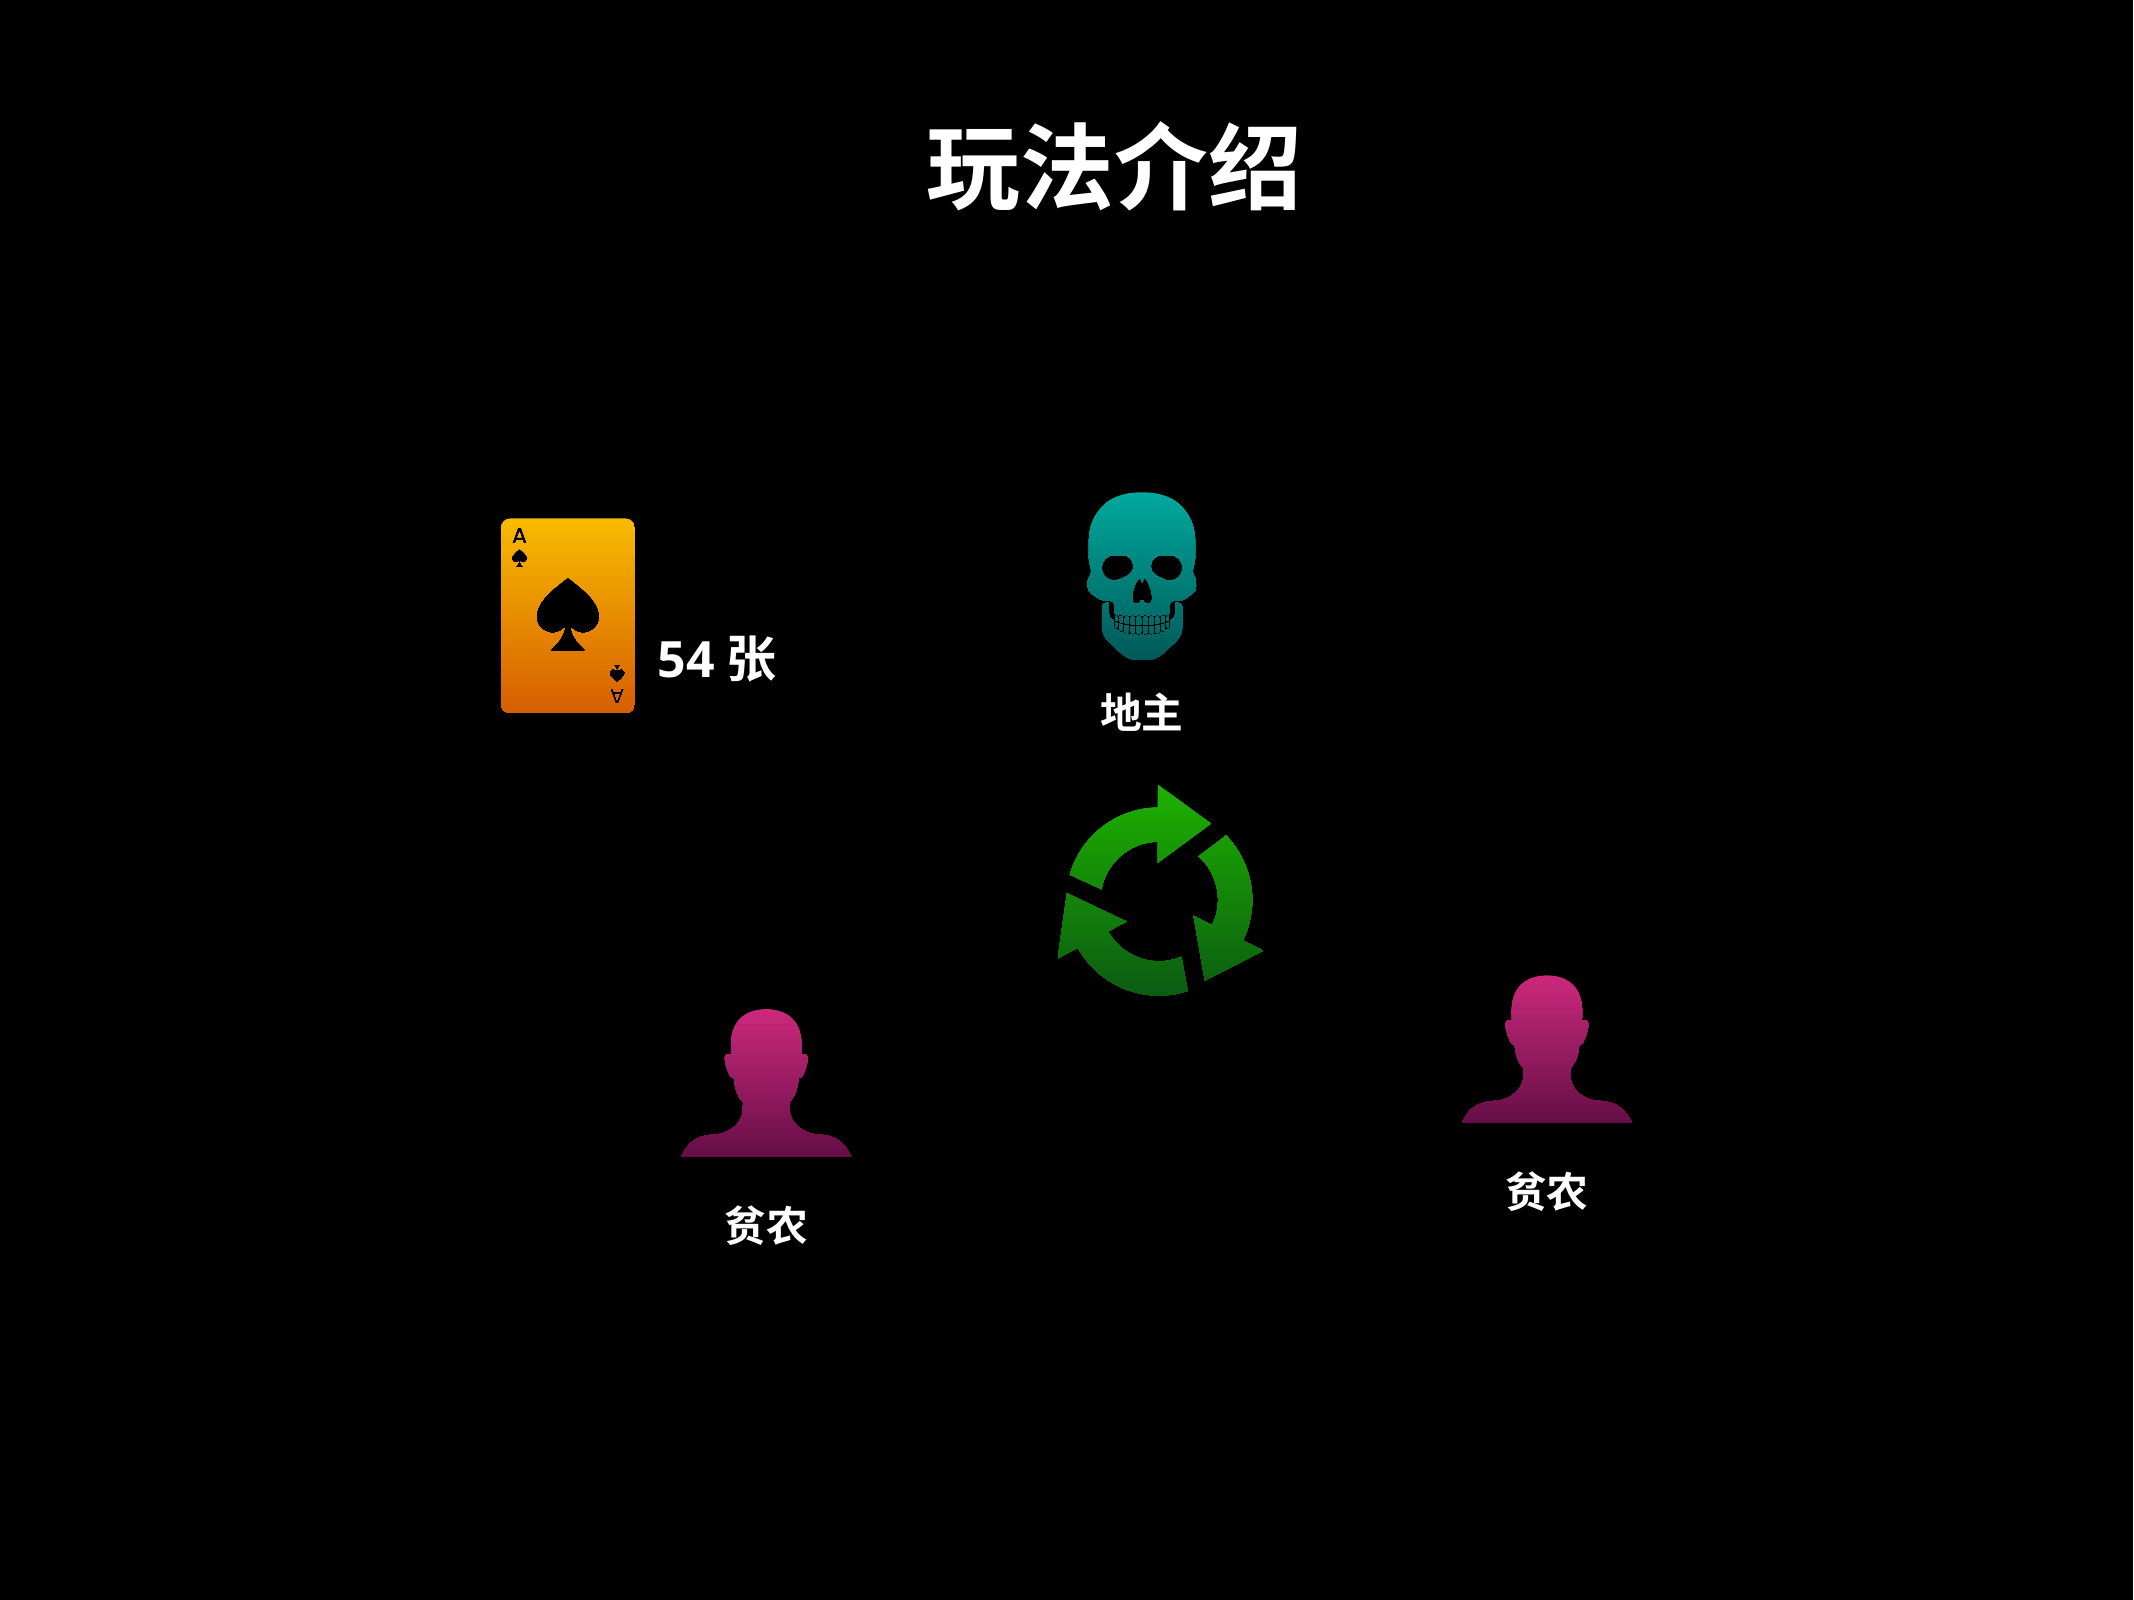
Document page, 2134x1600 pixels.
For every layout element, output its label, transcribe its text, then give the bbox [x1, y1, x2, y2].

text_box [1193, 835, 1264, 981]
text_box [680, 1009, 852, 1158]
text_box 贫农 [715, 1191, 817, 1258]
text_box [500, 518, 635, 714]
text_box 54张 [649, 619, 785, 697]
text_box 贫农 [1496, 1157, 1598, 1224]
text_box 地主 [1091, 678, 1193, 746]
text_box 玩法介绍 [918, 100, 1311, 230]
text_box [1057, 893, 1188, 996]
text_box [1461, 975, 1633, 1124]
text_box [1087, 492, 1197, 660]
text_box [1069, 784, 1211, 890]
